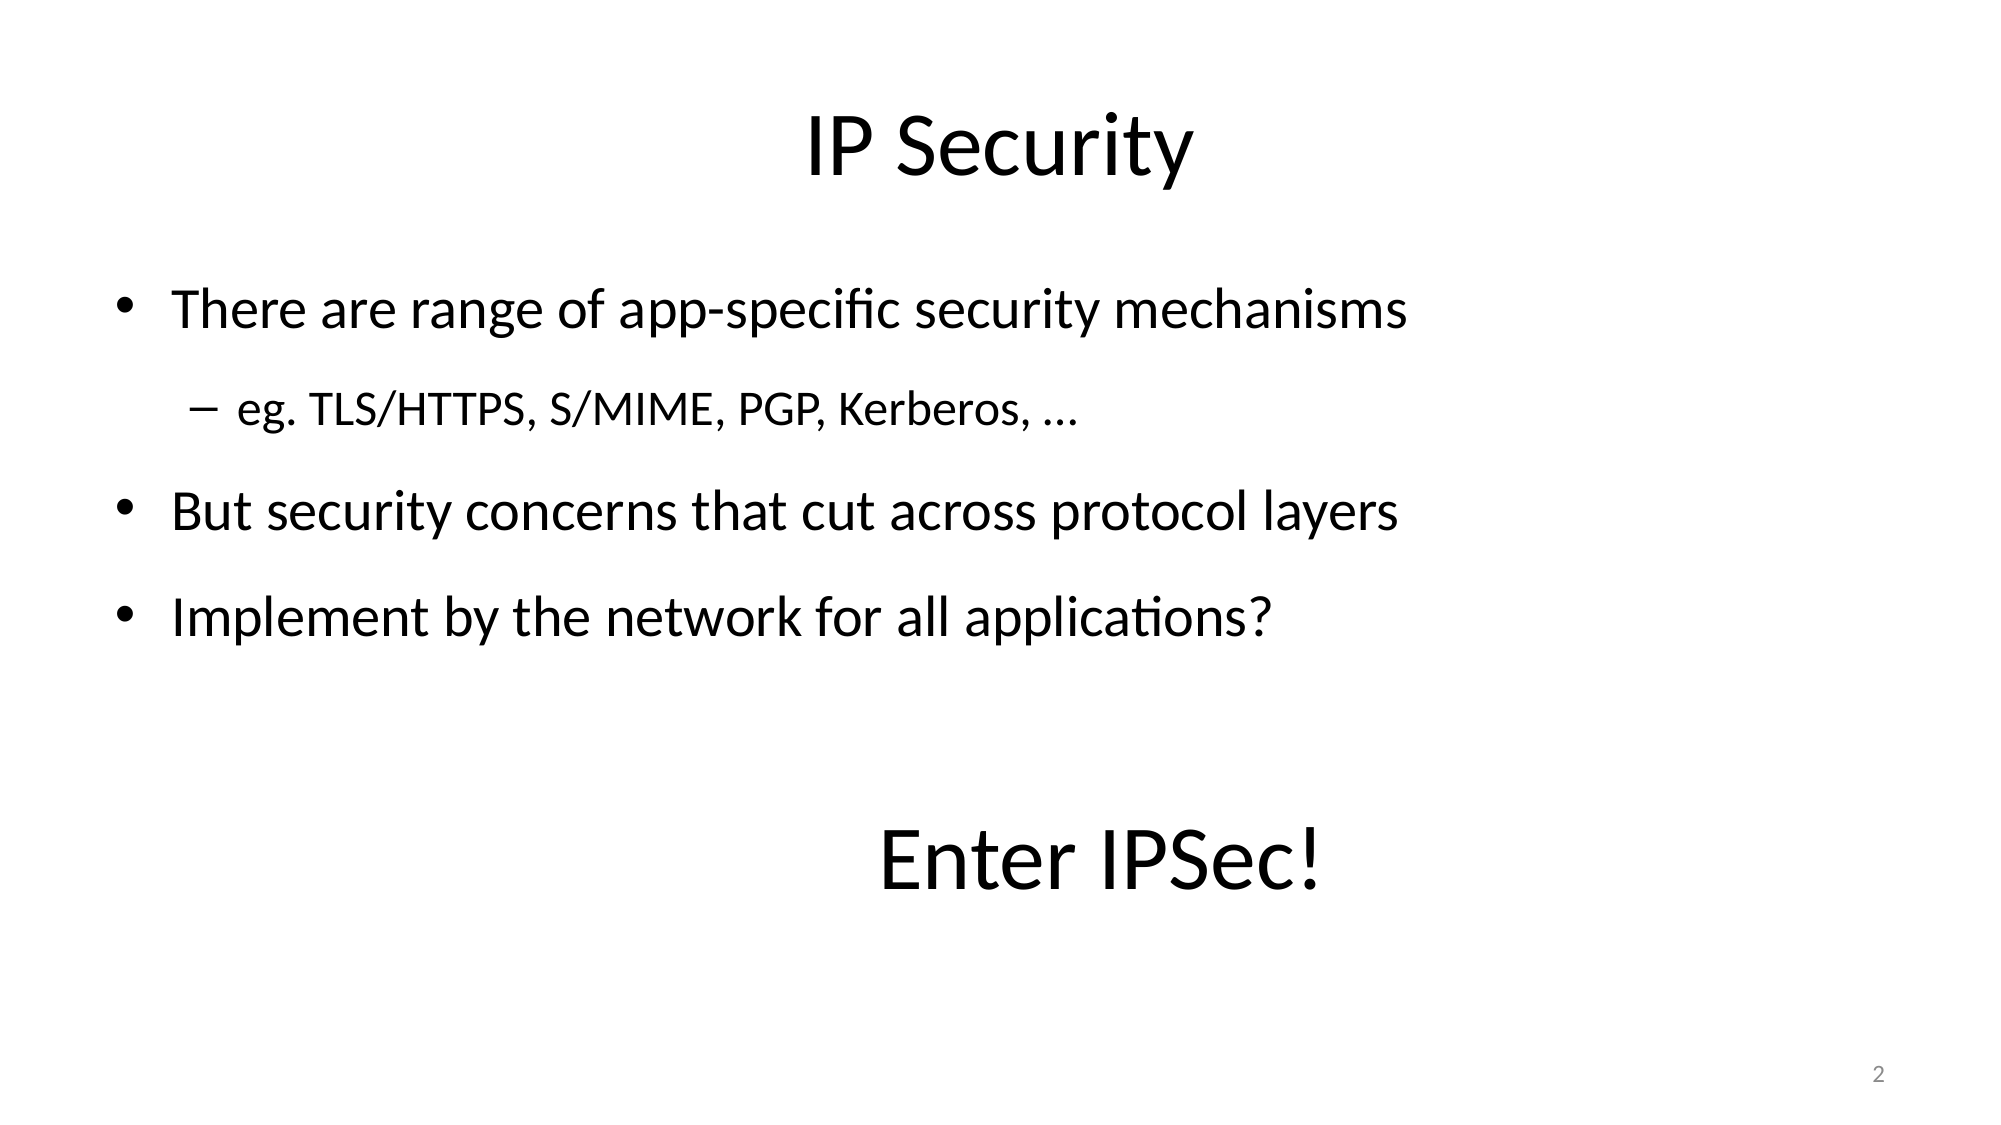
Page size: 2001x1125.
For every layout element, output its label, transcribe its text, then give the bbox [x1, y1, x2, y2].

slide_number 2 [1433, 1042, 1900, 1103]
title IP Security [99, 45, 1900, 233]
list There are range of app-specific security mechanisms eg. TLS/HTTPS, S/MIME, PGP, Kerberos, … But security concerns that cut across protocol layers Implement by the network for all applications? Enter IPSec! [99, 262, 1900, 1005]
